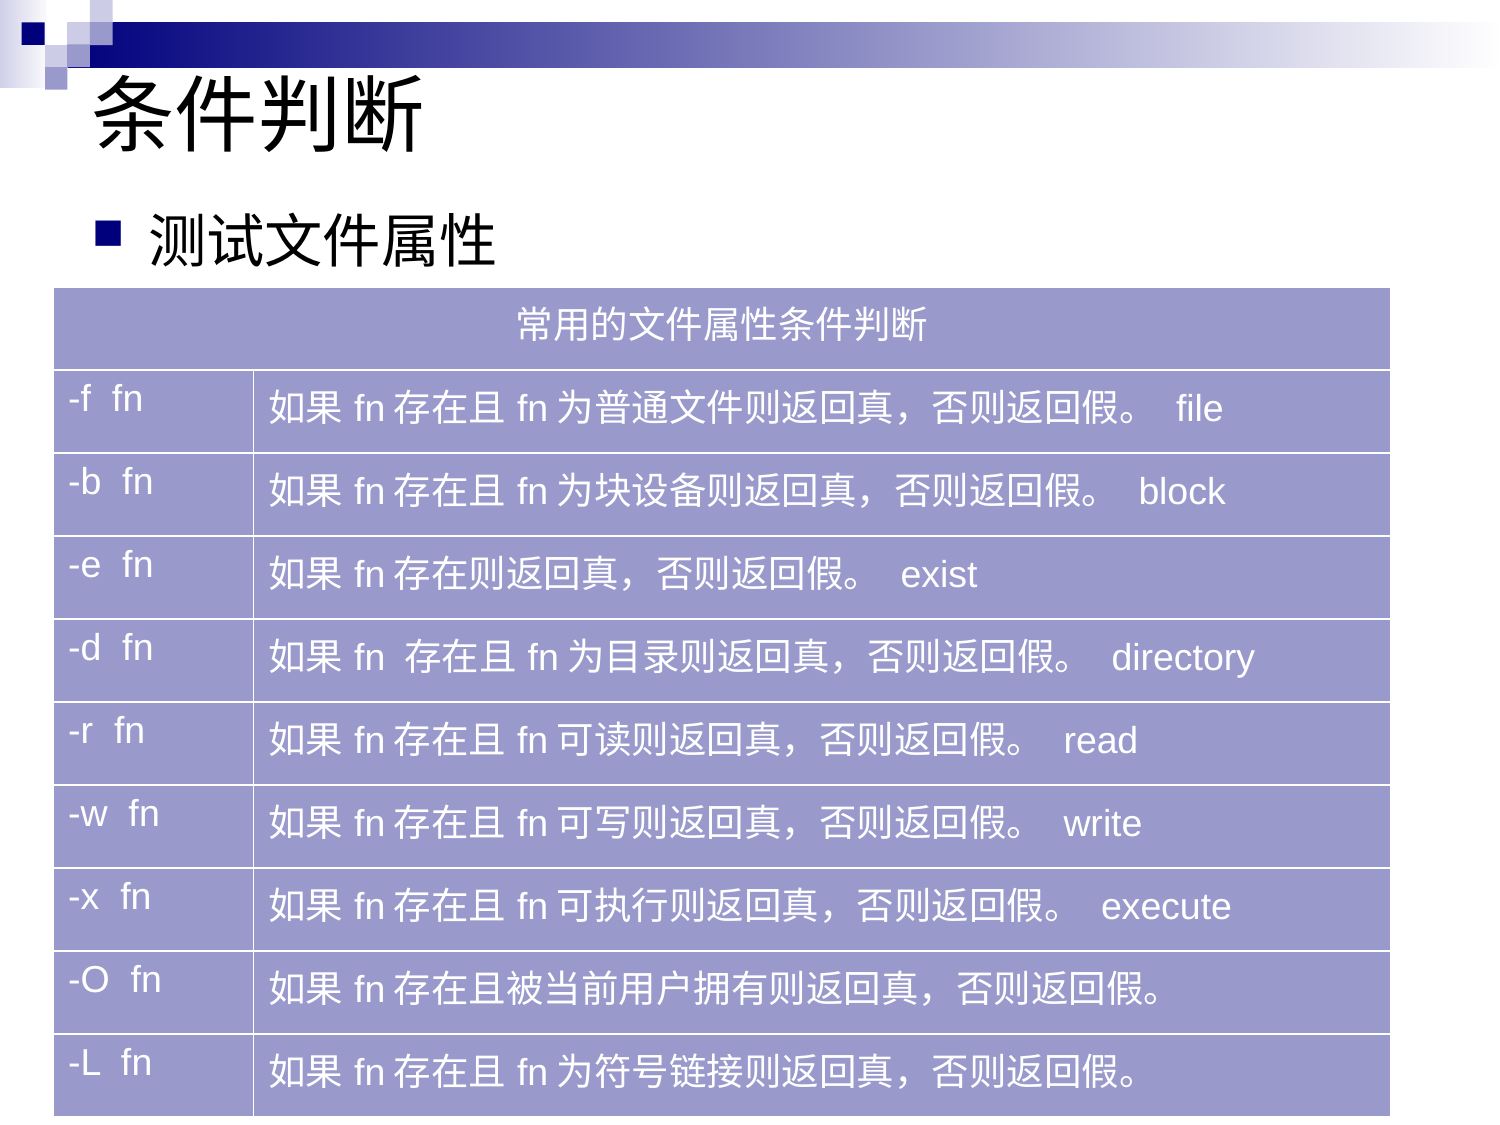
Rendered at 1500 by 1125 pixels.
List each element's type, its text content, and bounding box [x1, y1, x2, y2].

table_cell -L fn [54, 1035, 253, 1116]
table_cell -e fn [54, 537, 253, 618]
table_cell 如果fn存在且fn为块设备则返回真，否则返回假。 block [254, 454, 1390, 535]
table_cell -w fn [54, 786, 253, 867]
table_cell 如果fn 存在且fn为目录则返回真，否则返回假。 directory [254, 620, 1390, 701]
table_cell 如果fn存在且fn为普通文件则返回真，否则返回假。 file [254, 371, 1390, 452]
table_cell -r fn [54, 703, 253, 784]
title 条件判断 [76, 0, 1427, 225]
table_cell 如果fn存在且被当前用户拥有则返回真，否则返回假。 [254, 952, 1390, 1033]
table_header 常用的文件属性条件判断 [54, 288, 1390, 369]
table_cell 如果fn存在且fn可读则返回真，否则返回假。 read [254, 703, 1390, 784]
table_cell 如果fn存在则返回真，否则返回假。 exist [254, 537, 1390, 618]
table_cell -O fn [54, 952, 253, 1033]
table_cell -d fn [54, 620, 253, 701]
table_cell -b fn [54, 454, 253, 535]
table_cell -x fn [54, 869, 253, 950]
table_cell 如果fn存在且fn可执行则返回真，否则返回假。 execute [254, 869, 1390, 950]
table_cell 如果fn存在且fn可写则返回真，否则返回假。 write [254, 786, 1390, 867]
table_cell -f fn [54, 371, 253, 452]
list 测试文件属性 [76, 196, 1165, 267]
table_cell 如果fn存在且fn为符号链接则返回真，否则返回假。 [254, 1035, 1390, 1116]
